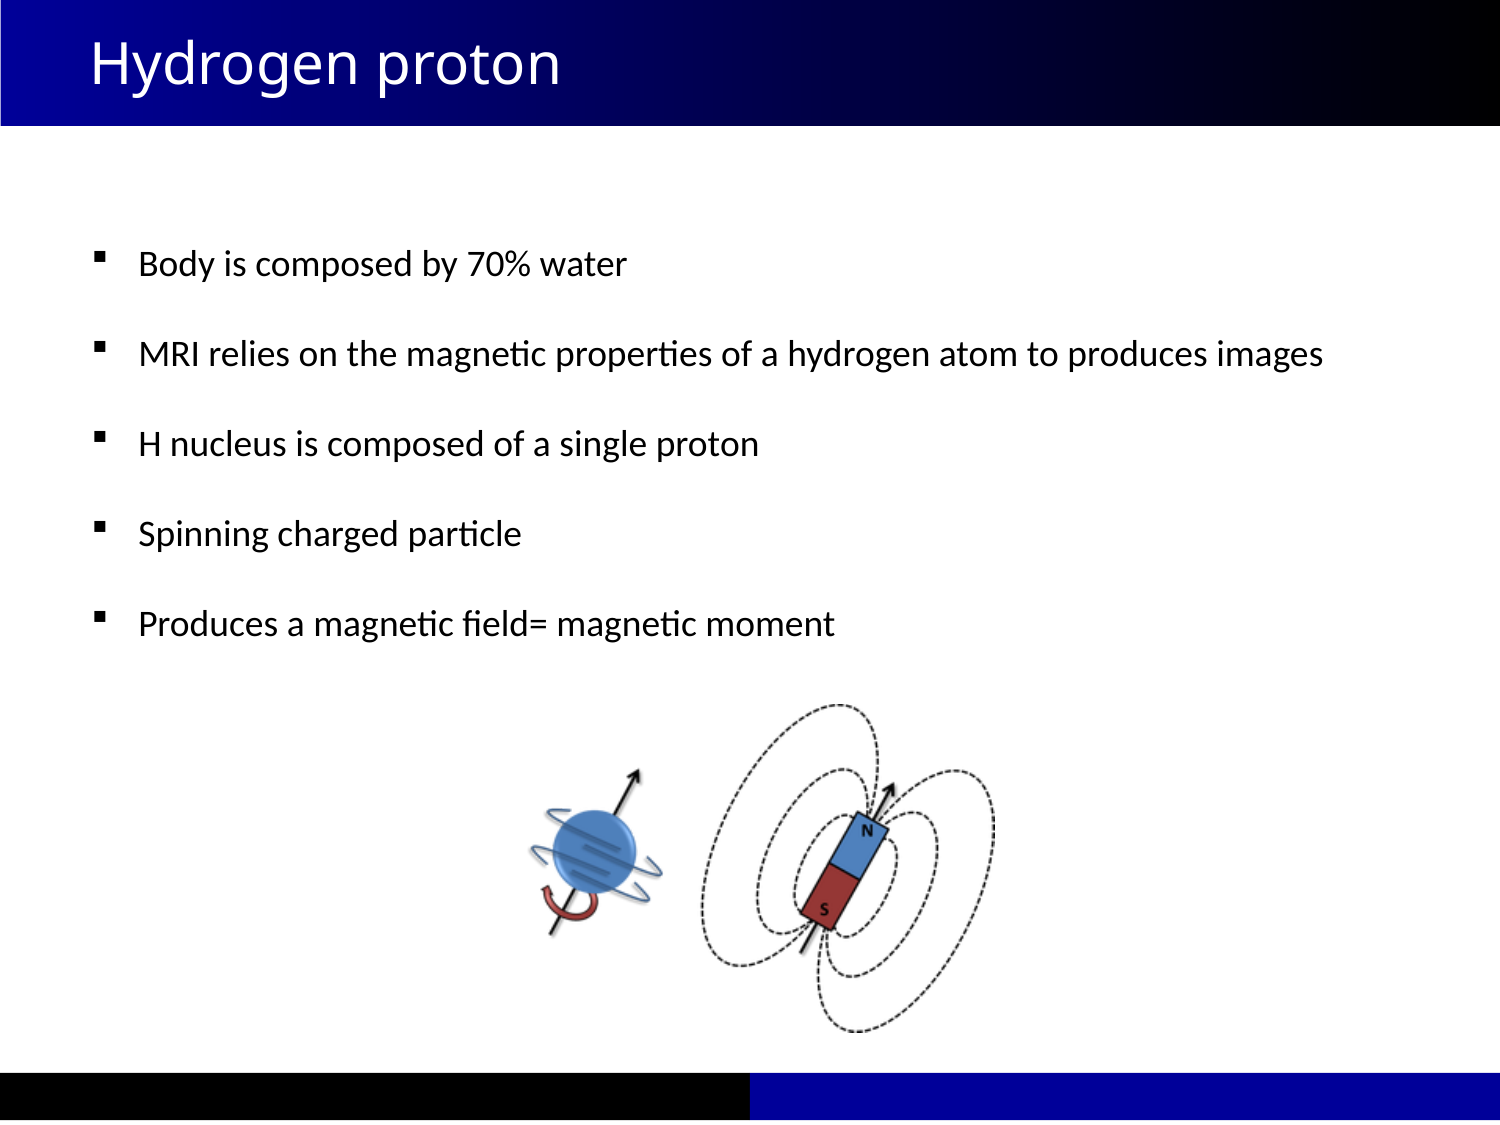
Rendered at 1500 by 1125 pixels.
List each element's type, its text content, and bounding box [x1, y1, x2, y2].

picture [525, 703, 995, 1033]
text_box Body is composed by 70% water MRI relies on the magnetic properties of a hydrogen atom to produces images H nucleus is composed of a single proton Spinning charged particle Produces a magnetic field= magnetic moment [76, 231, 1412, 652]
text_box Hydrogen proton [74, 19, 831, 104]
